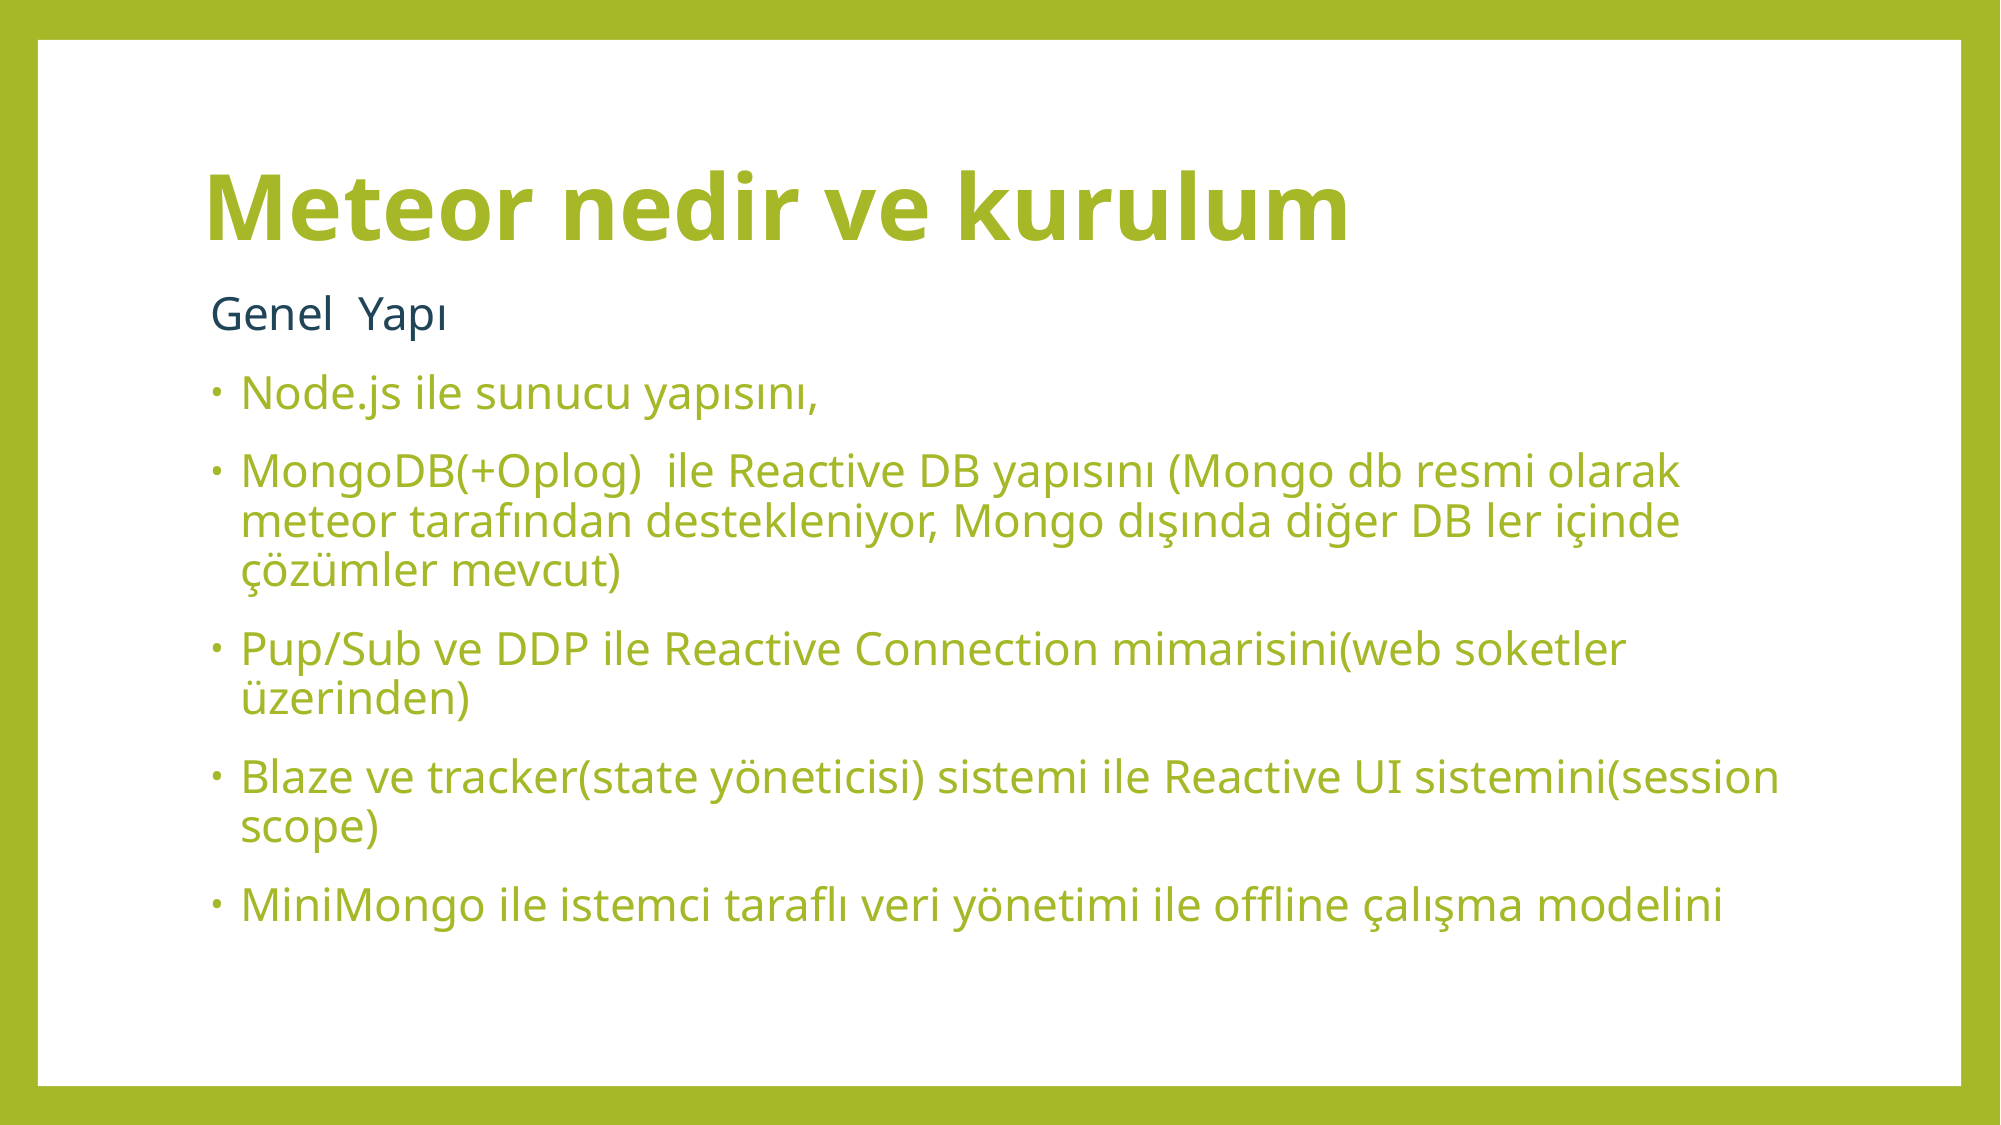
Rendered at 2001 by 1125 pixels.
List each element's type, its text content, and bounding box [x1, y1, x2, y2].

list Genel Yapı Node.js ile sunucu yapısını, MongoDB(+Oplog) ile Reactive DB yapısını (Mongo db resmi olarak meteor tarafından destekleniyor, Mongo dışında diğer DB ler içinde çözümler mevcut) Pup/Sub ve DDP ile Reactive Connection mimarisini(web soketler üzerinden) Blaze ve tracker(state yöneticisi) sistemi ile Reactive UI sistemini(session scope) MiniMongo ile istemci taraflı veri yönetimi ile offline çalışma modelini [187, 283, 1808, 988]
title Meteor nedir ve kurulum [187, 99, 1808, 283]
